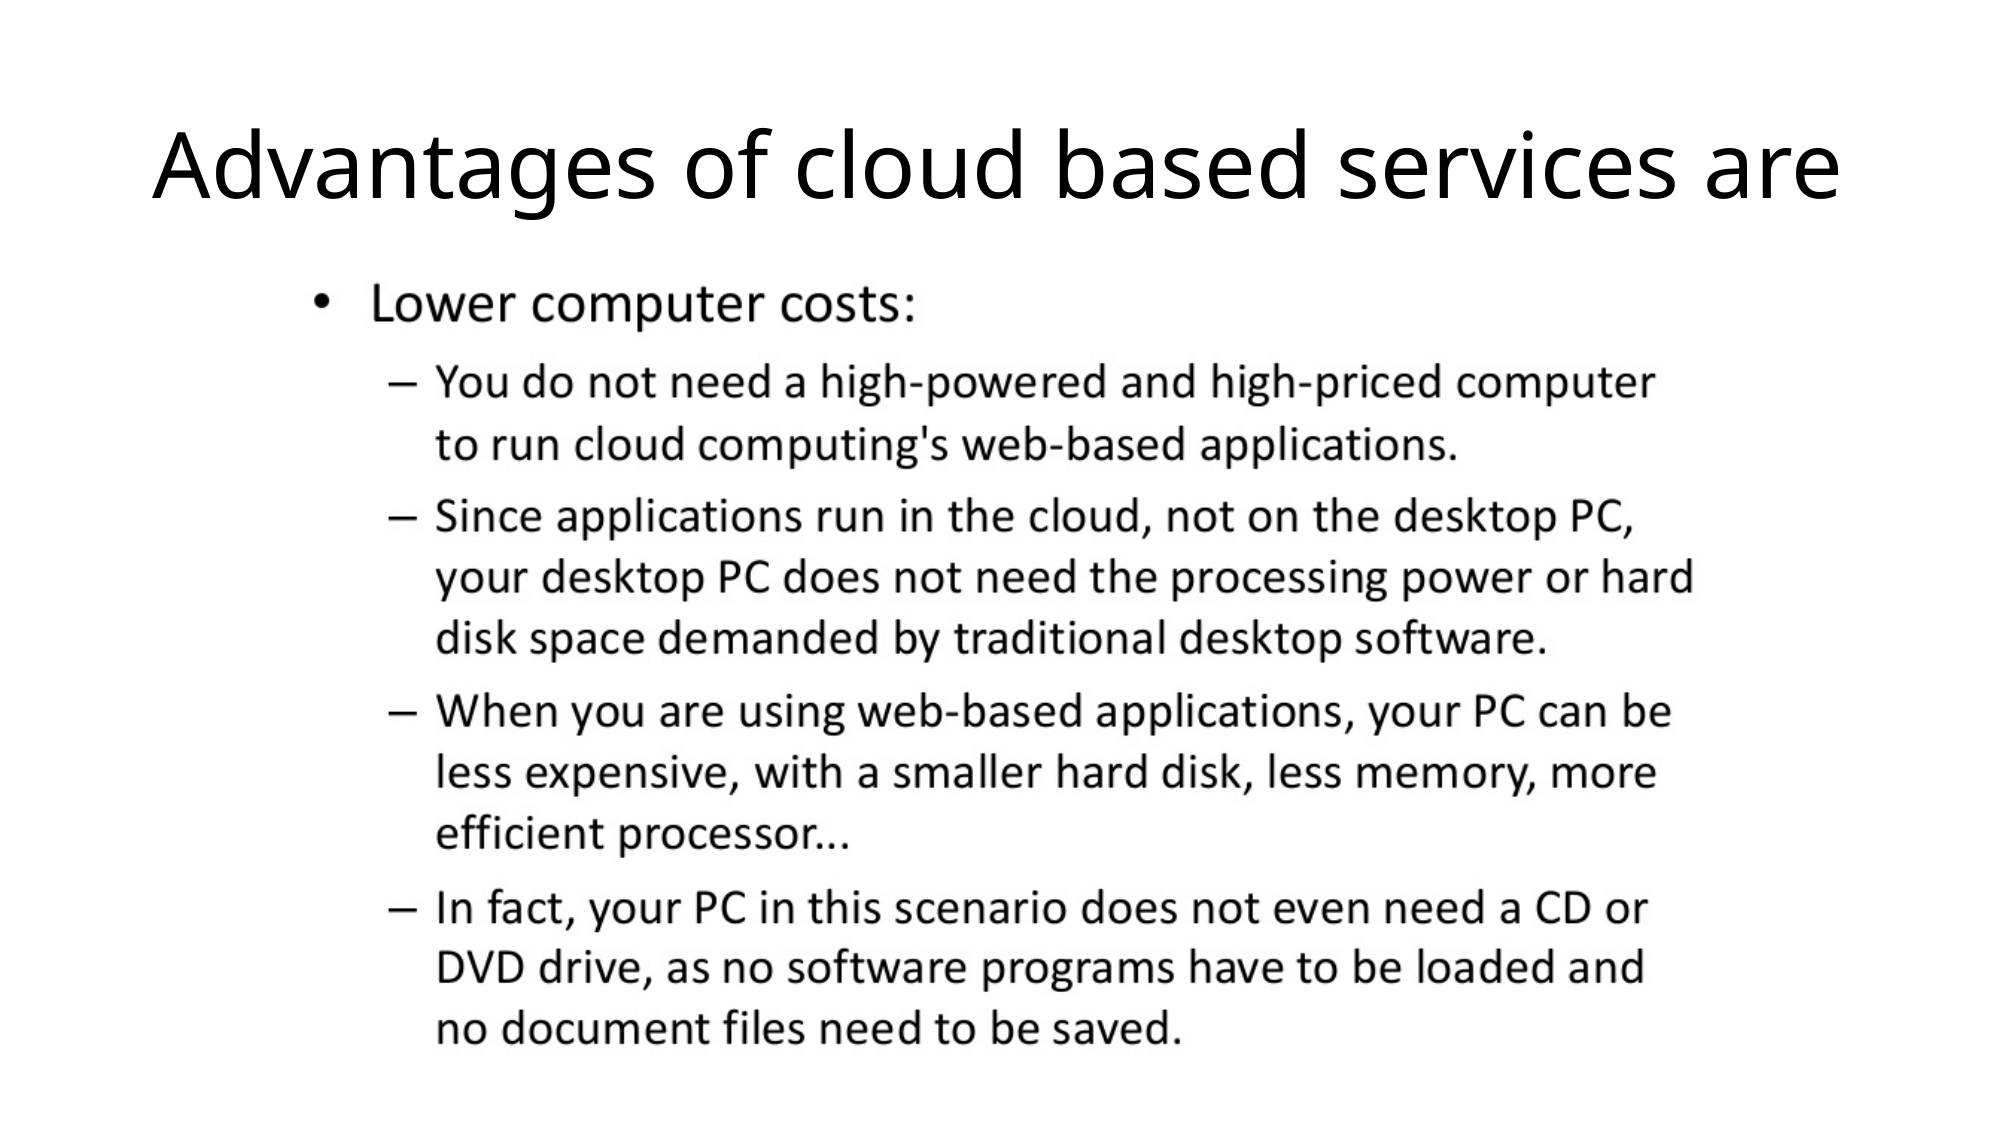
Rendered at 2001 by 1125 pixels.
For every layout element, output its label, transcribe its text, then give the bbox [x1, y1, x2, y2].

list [304, 277, 1703, 1066]
title Advantages of cloud based services are [137, 59, 1863, 278]
